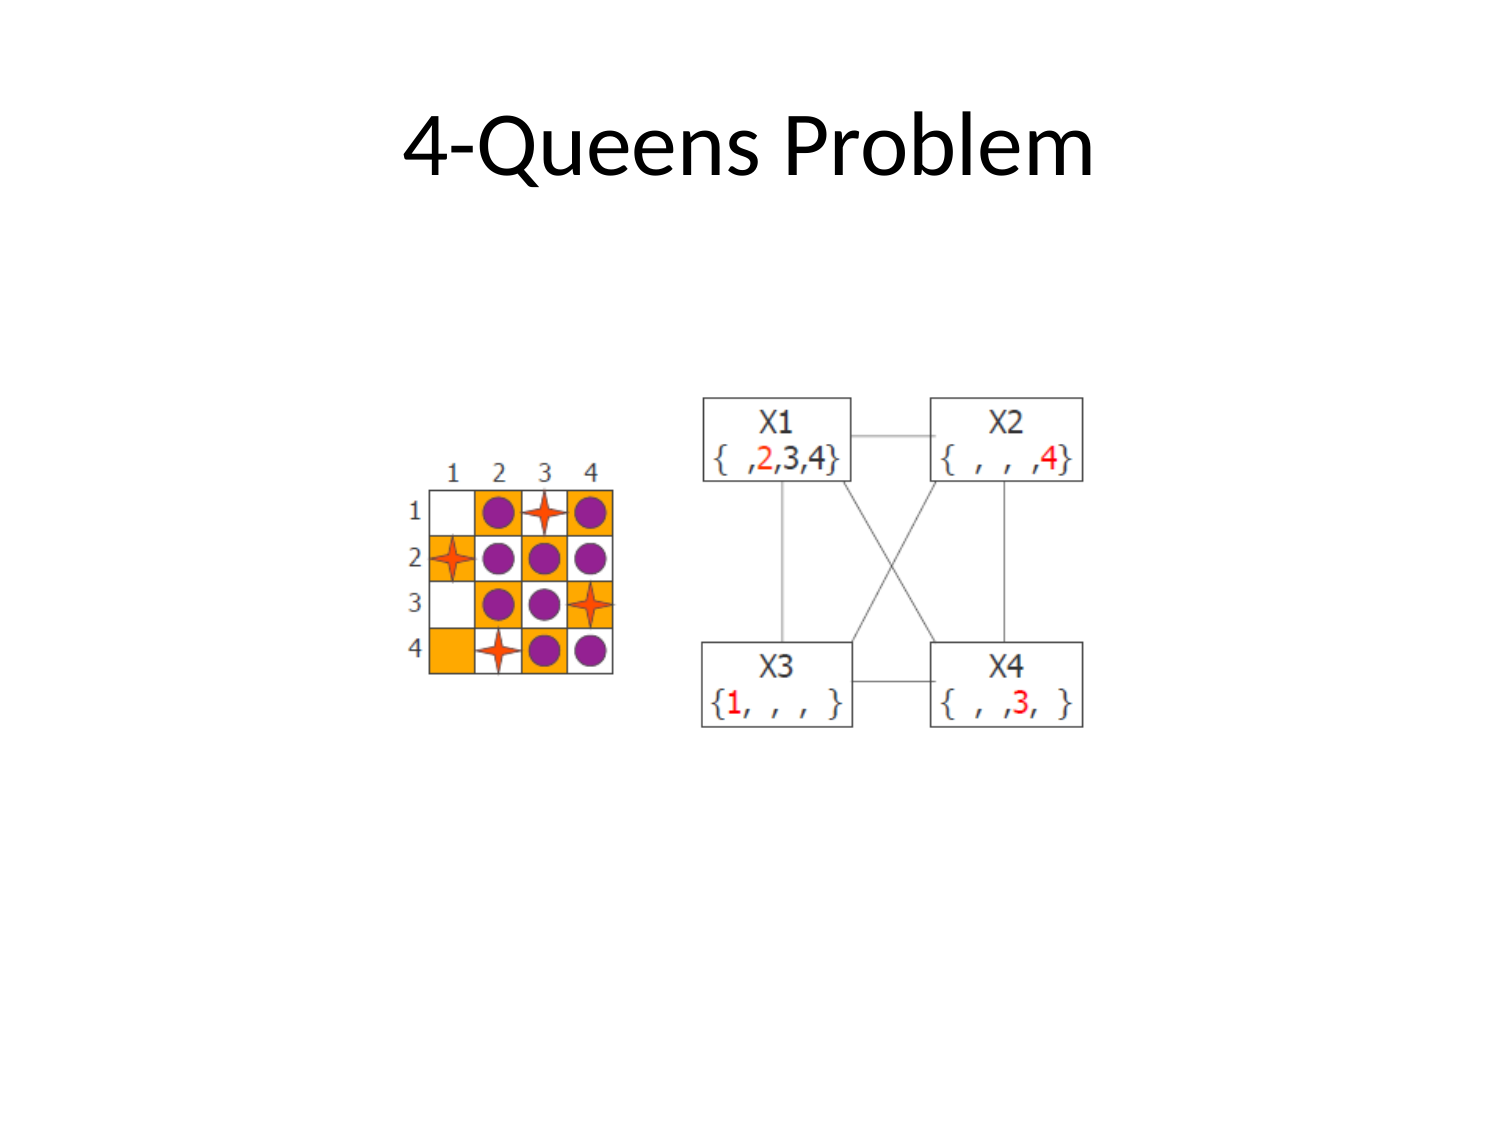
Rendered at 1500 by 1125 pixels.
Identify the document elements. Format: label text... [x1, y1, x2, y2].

picture [385, 360, 1115, 765]
title 4-Queens Problem [75, 45, 1425, 233]
